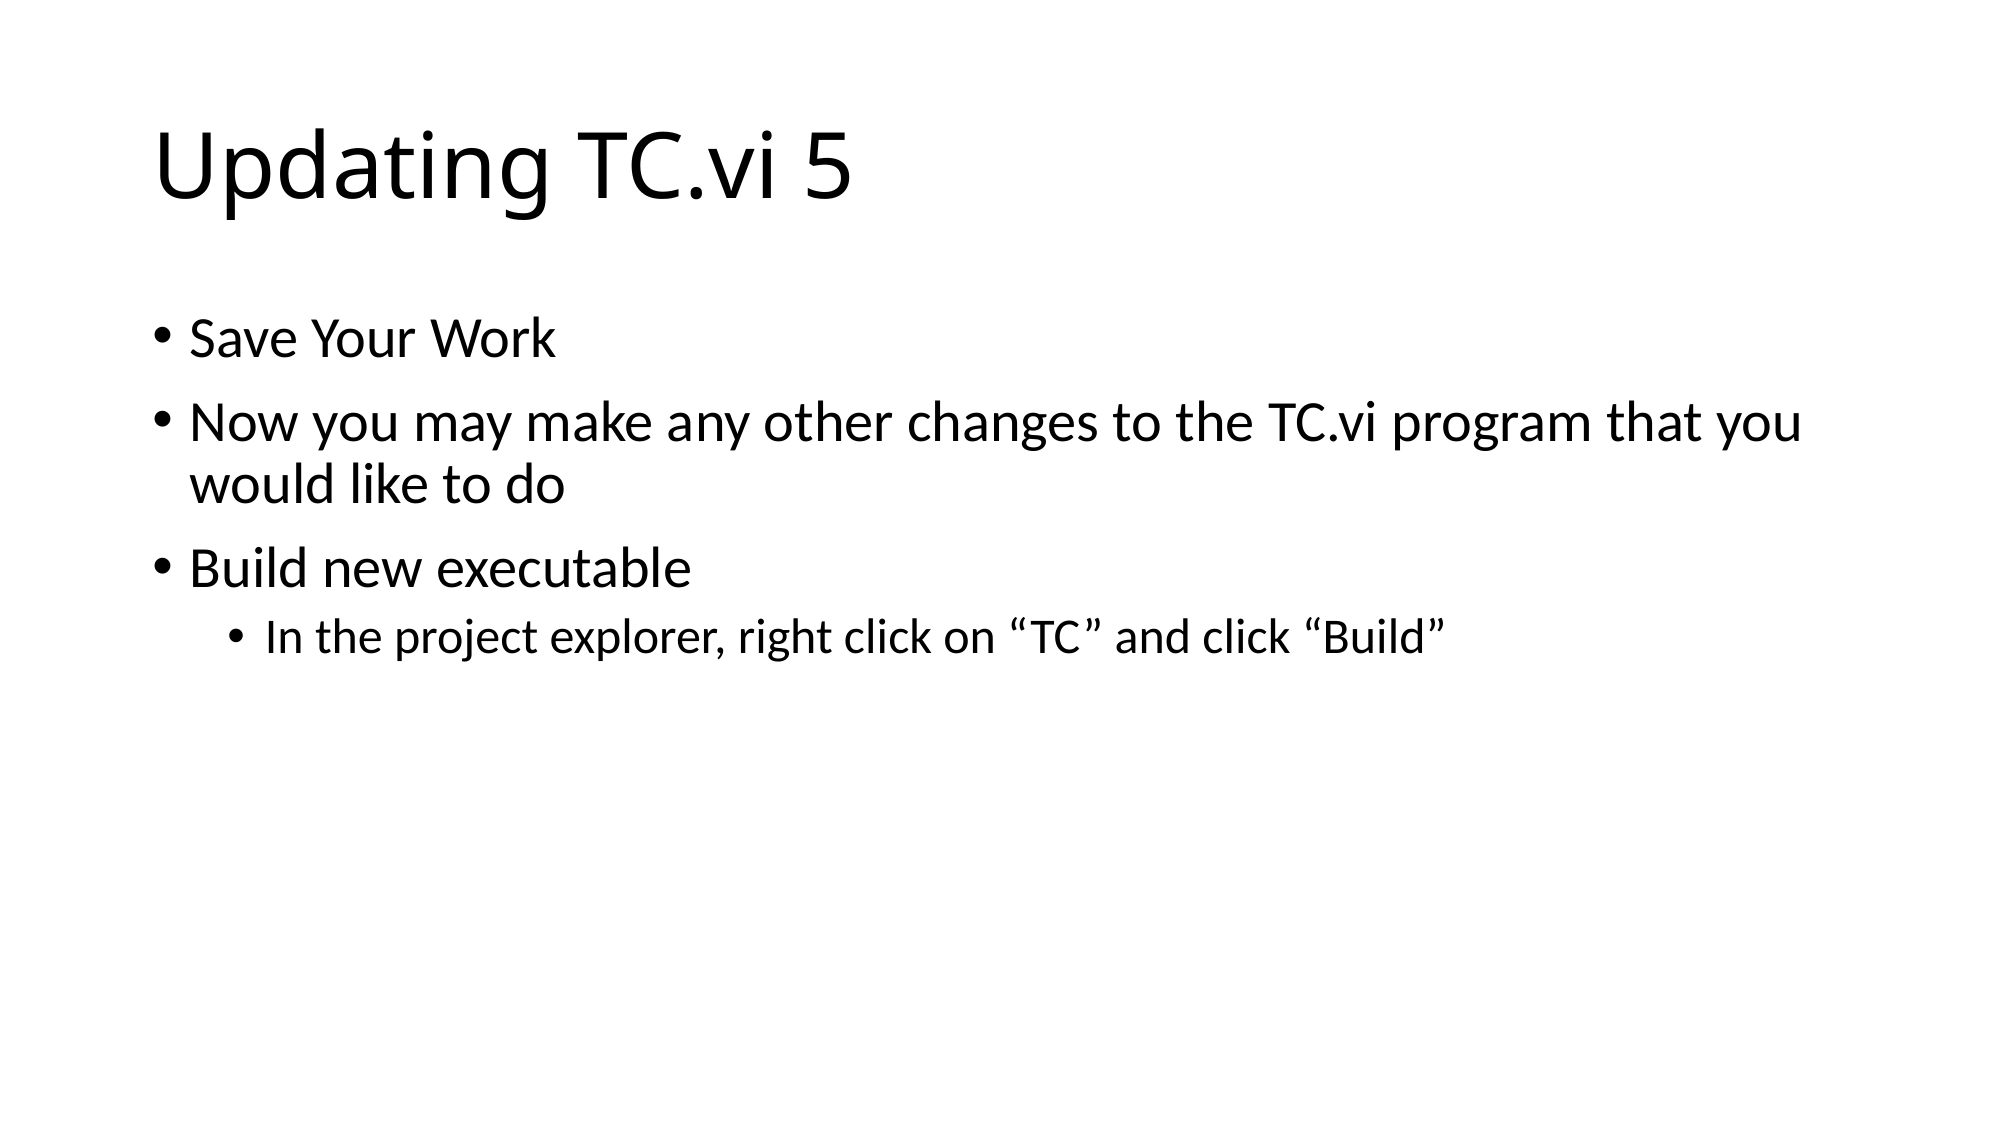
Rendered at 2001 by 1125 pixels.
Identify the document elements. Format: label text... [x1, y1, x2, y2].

list Save Your Work Now you may make any other changes to the TC.vi program that you would like to do Build new executable In the project explorer, right click on “TC” and click “Build” [137, 299, 1863, 1014]
title Updating TC.vi 5 [137, 59, 1863, 278]
